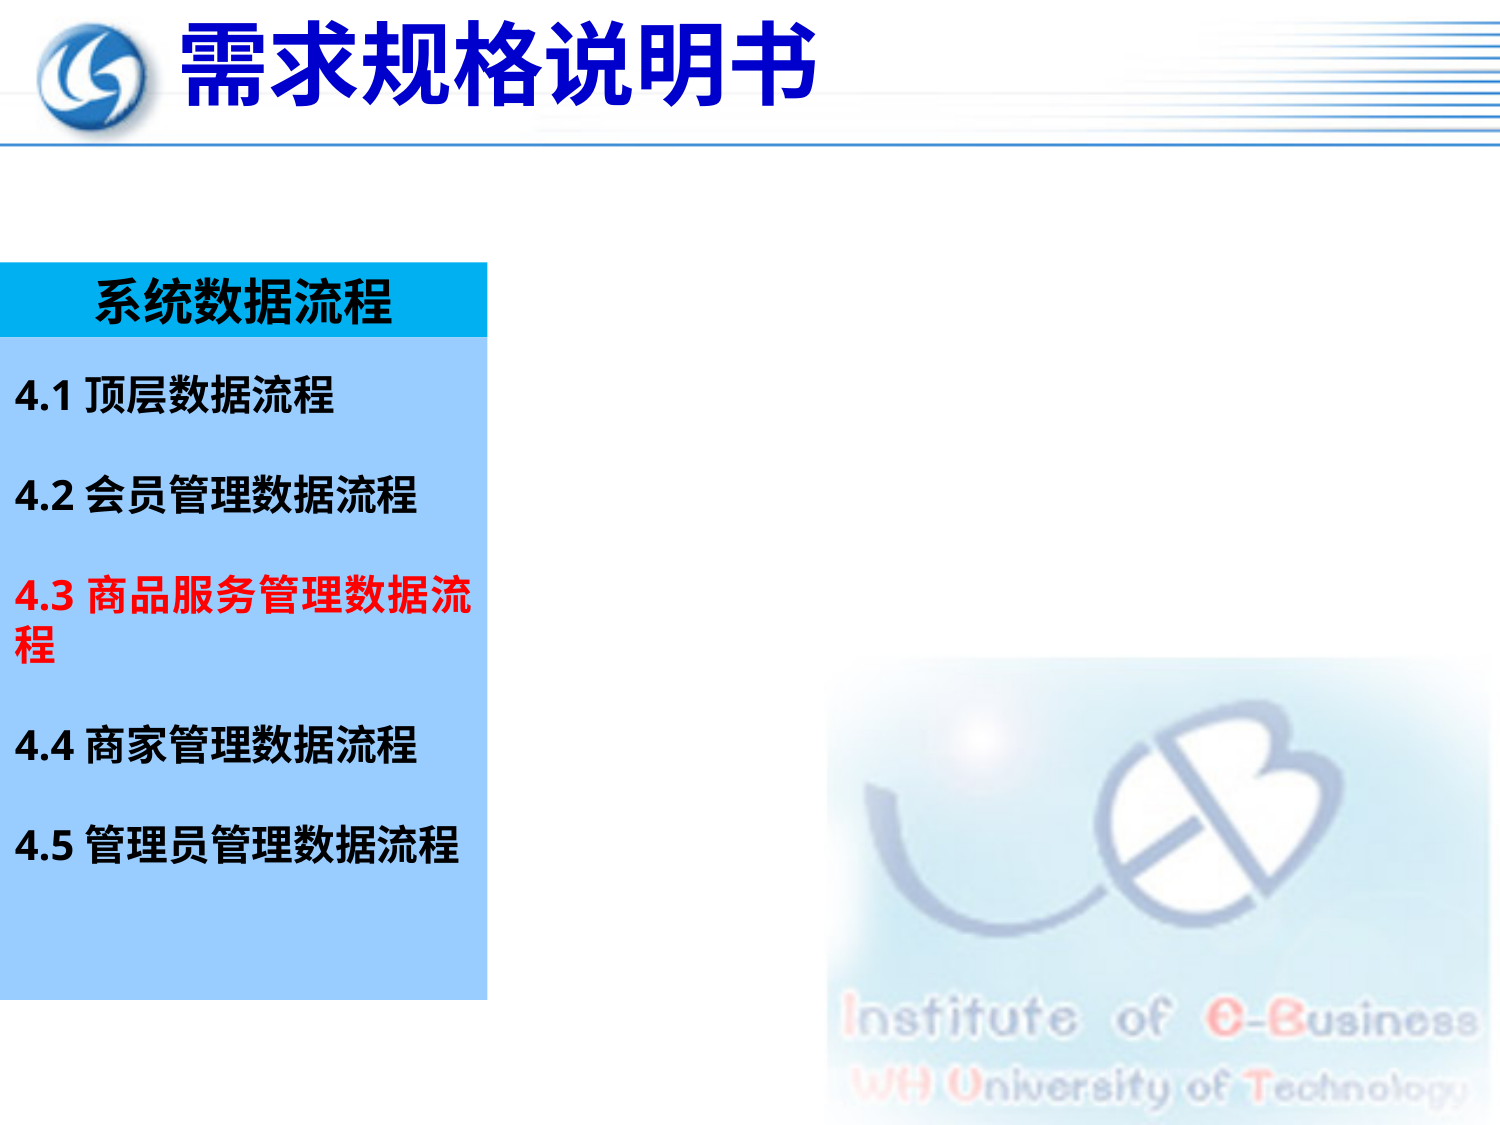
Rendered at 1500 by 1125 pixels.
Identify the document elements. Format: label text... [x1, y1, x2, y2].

text_box 需求规格说明书 [162, 0, 1338, 125]
text_box 系统数据流程 [0, 260, 490, 335]
text_box 4.1顶层数据流程 4.2会员管理数据流程 4.3商品服务管理数据流程 4.4商家管理数据流程 4.5管理员管理数据流程 [0, 335, 490, 1002]
picture [0, 0, 1500, 1125]
